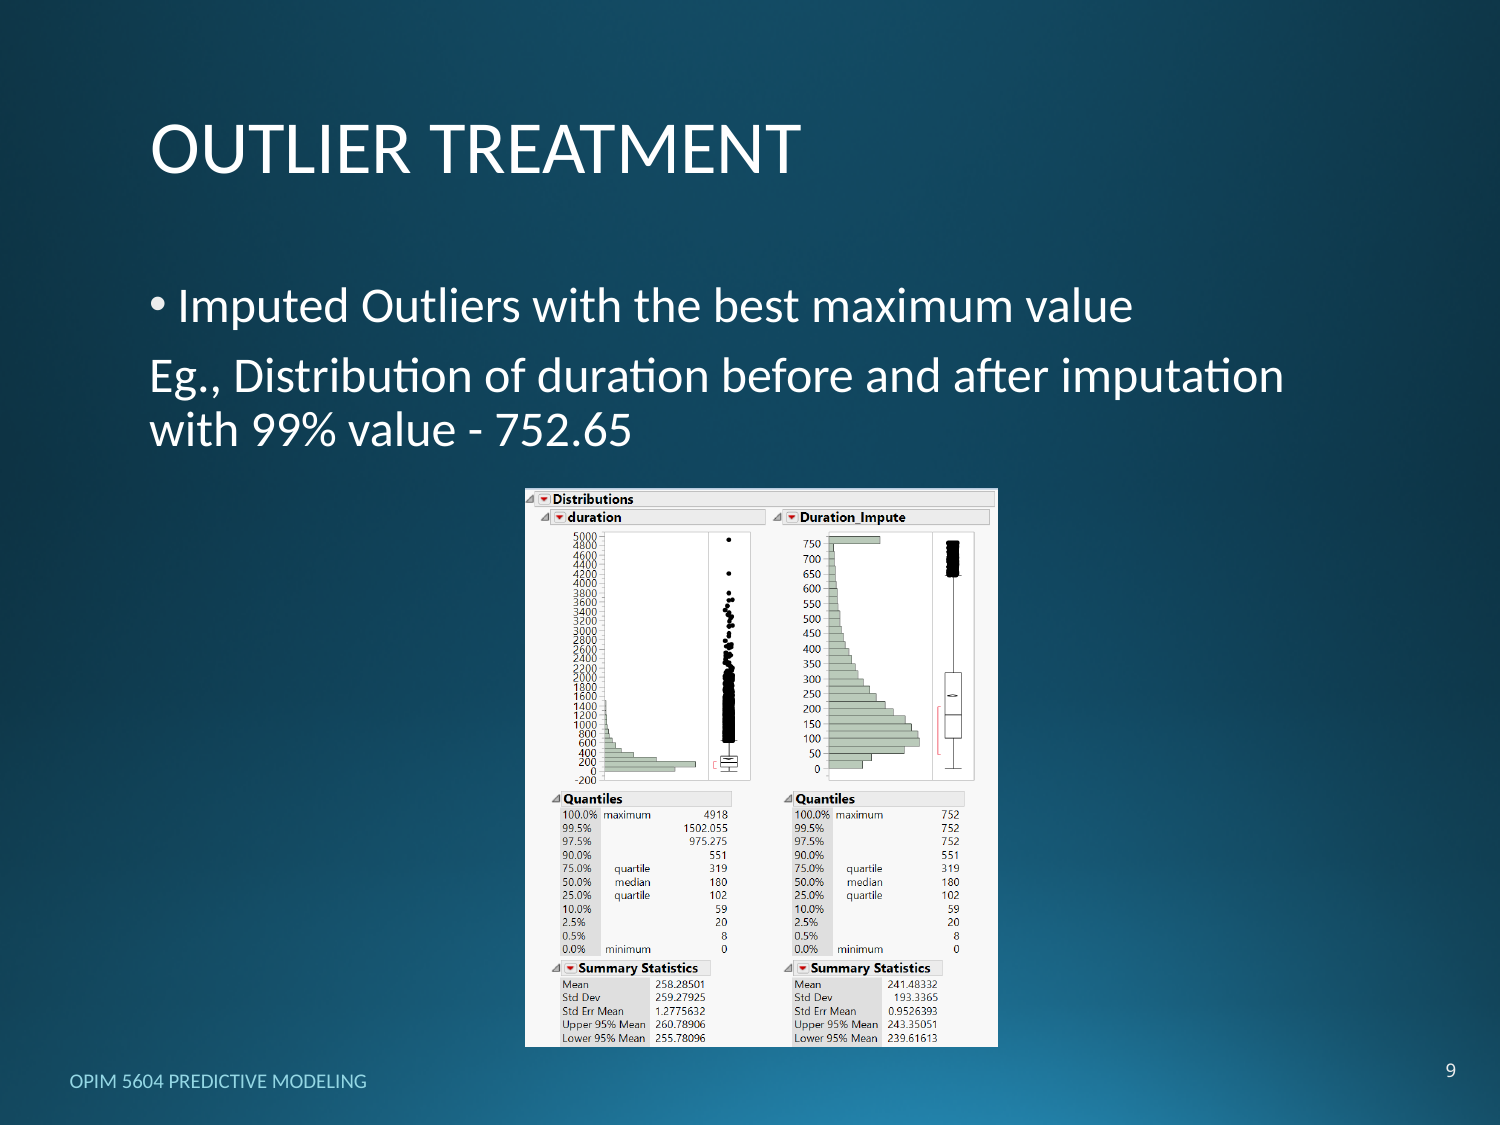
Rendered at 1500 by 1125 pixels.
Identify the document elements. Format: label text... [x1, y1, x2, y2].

footer OPIM 5604 PREDICTIVE MODELING [41, 1062, 396, 1099]
slide_number 9 [1316, 1046, 1472, 1097]
text_box [134, 54, 1334, 244]
picture [0, 0, 1500, 1125]
list Imputed Outliers with the best maximum value Eg., Distribution of duration before and after imputation with 99% value - 752.65 [134, 272, 1335, 853]
